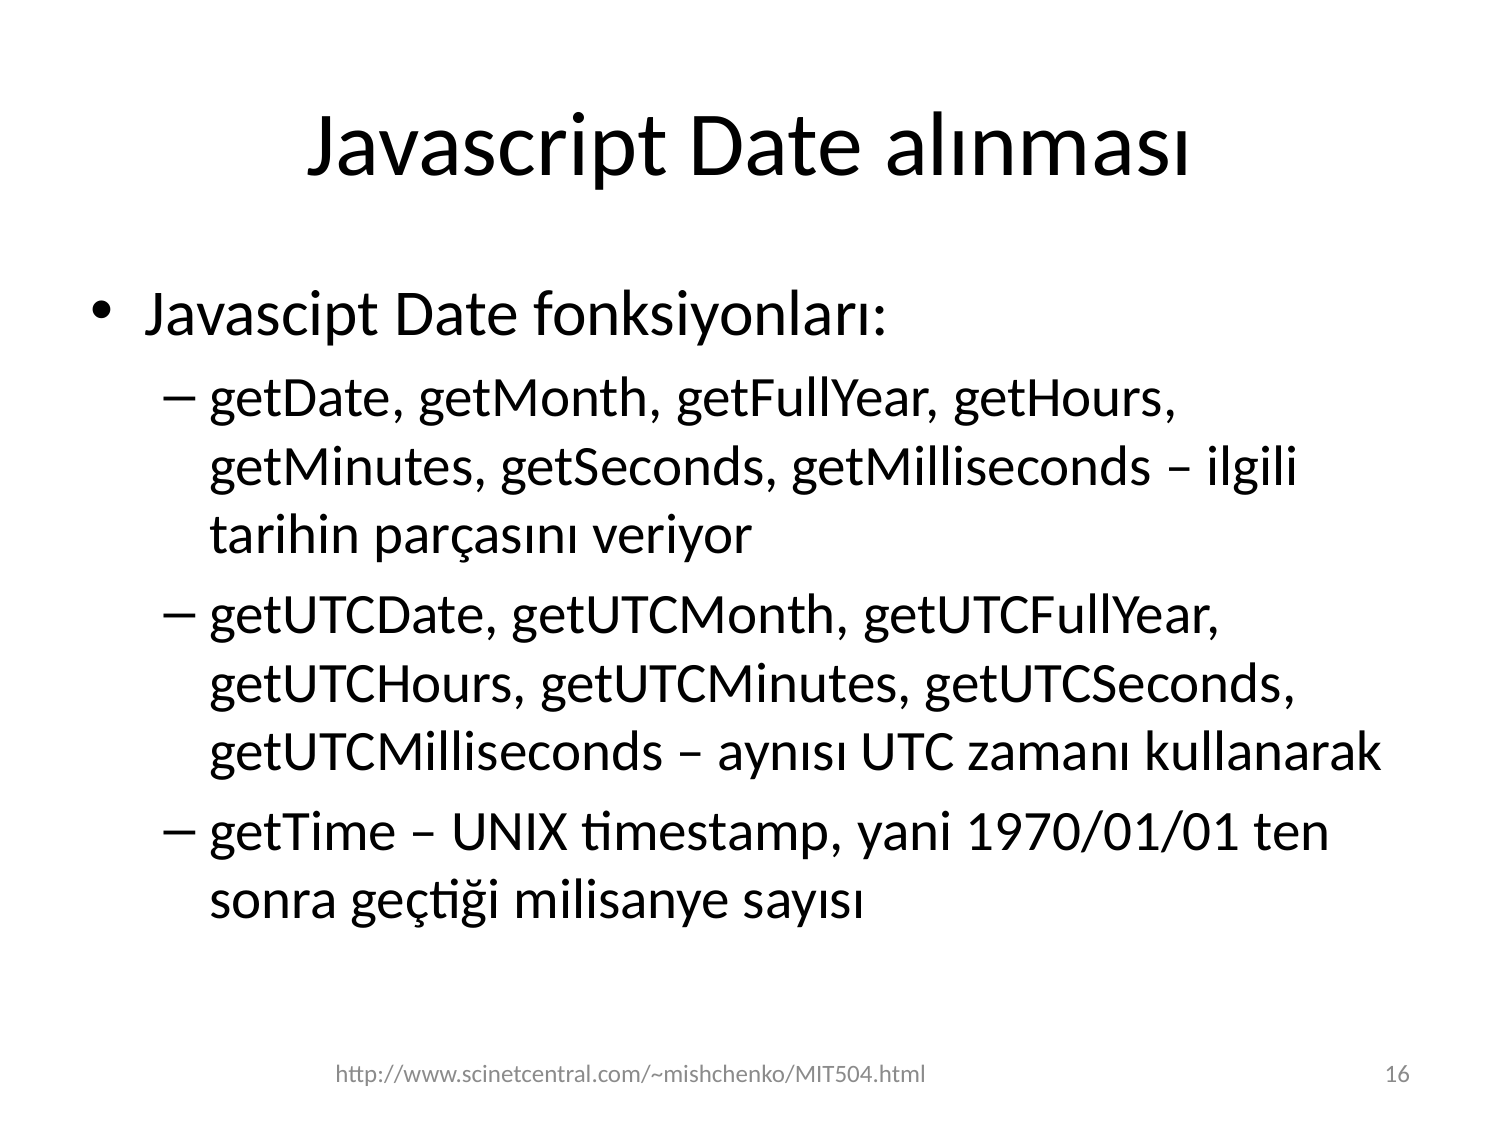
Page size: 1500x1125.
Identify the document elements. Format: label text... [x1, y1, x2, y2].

slide_number 16 [1074, 1042, 1425, 1103]
title Javascript Date alınması [75, 45, 1425, 233]
list Javascipt Date fonksiyonları: getDate, getMonth, getFullYear, getHours, getMinutes, getSeconds, getMilliseconds – ilgili tarihin parçasını veriyor getUTCDate, getUTCMonth, getUTCFullYear, getUTCHours, getUTCMinutes, getUTCSeconds, getUTCMilliseconds – aynısı UTC zamanı kullanarak getTime – UNIX timestamp, yani 1970/01/01 ten sonra geçtiği milisanye sayısı [75, 262, 1425, 1005]
footer http://www.scinetcentral.com/~mishchenko/MIT504.html [275, 1042, 988, 1103]
